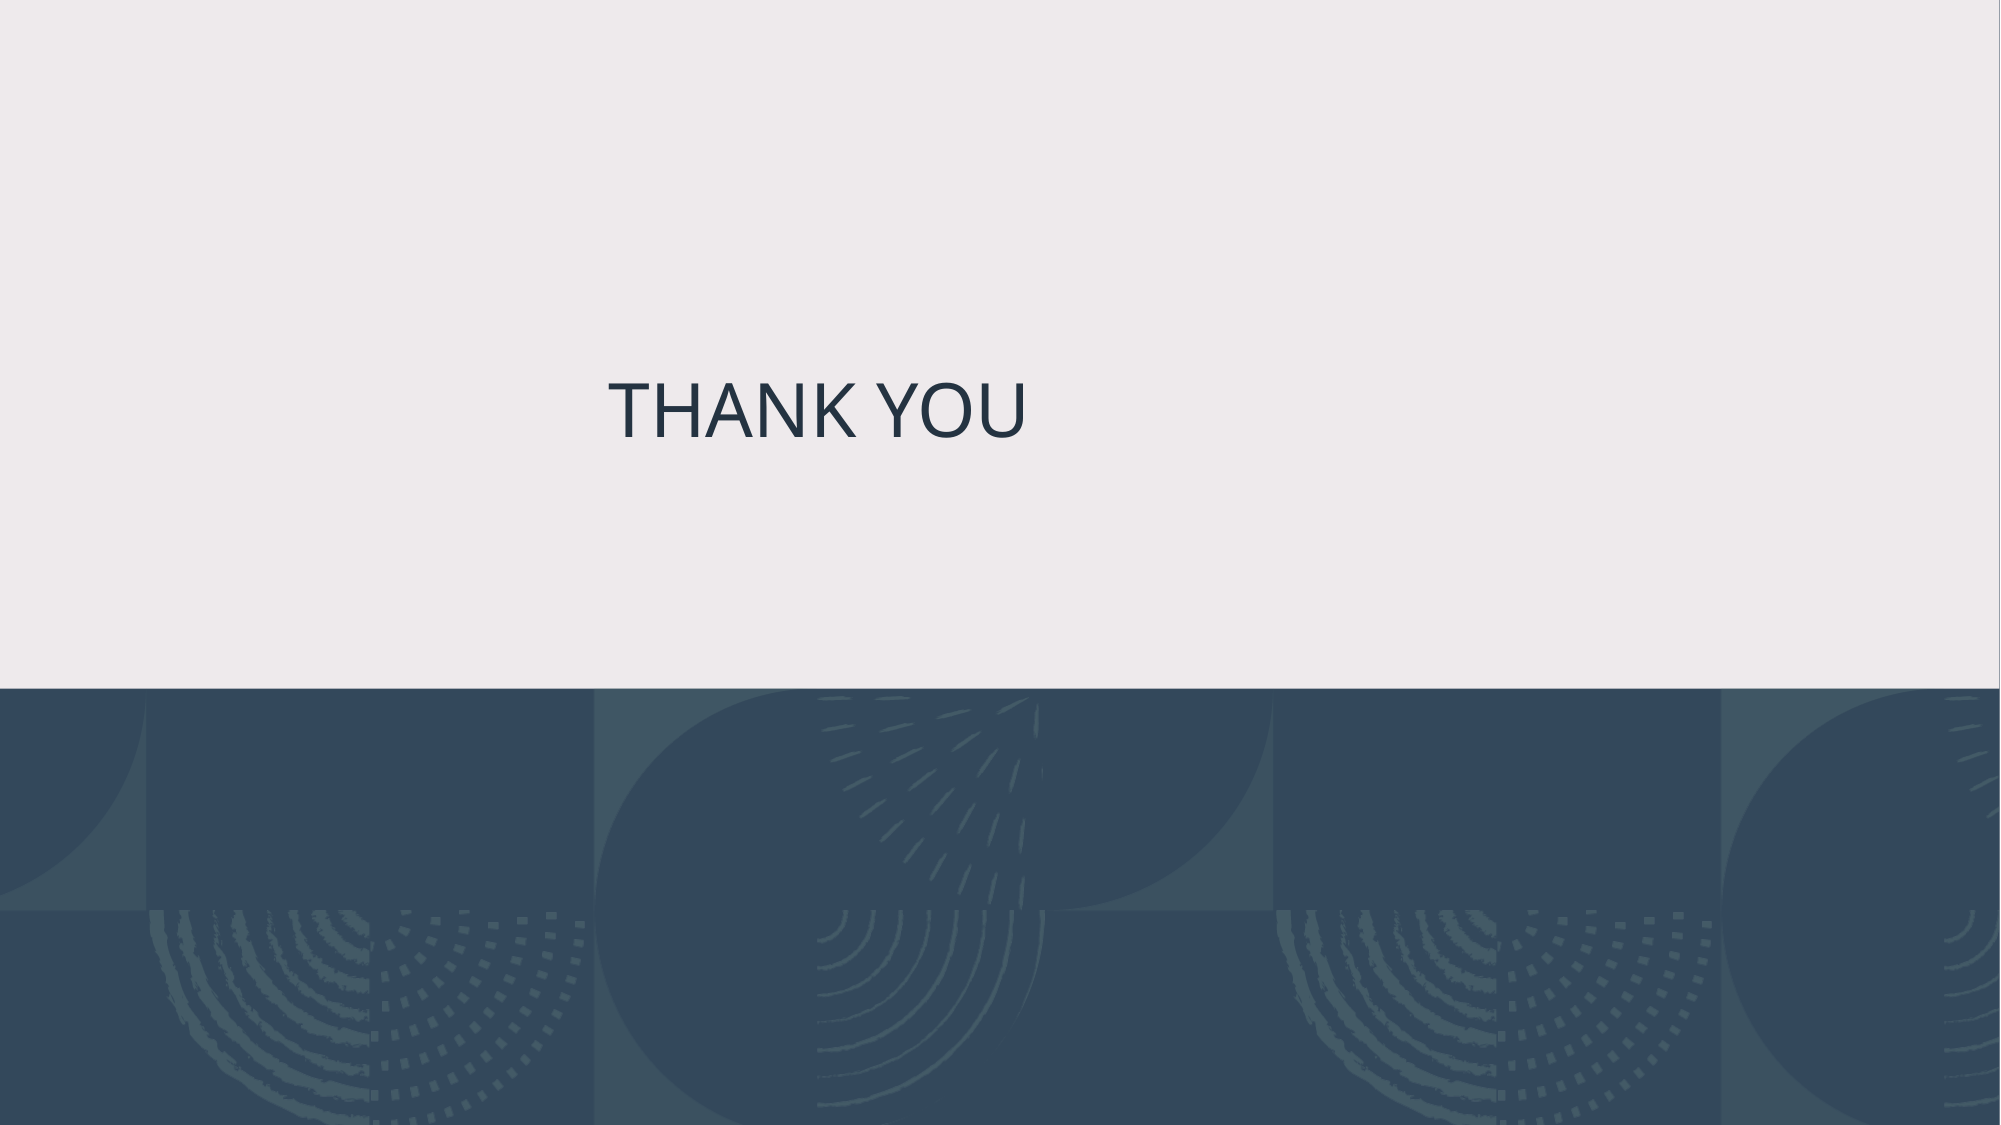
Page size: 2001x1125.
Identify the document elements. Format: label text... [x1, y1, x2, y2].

list THANK YOU [593, 144, 2000, 662]
text_box [0, 0, 2000, 687]
text_box [0, 687, 2000, 1125]
